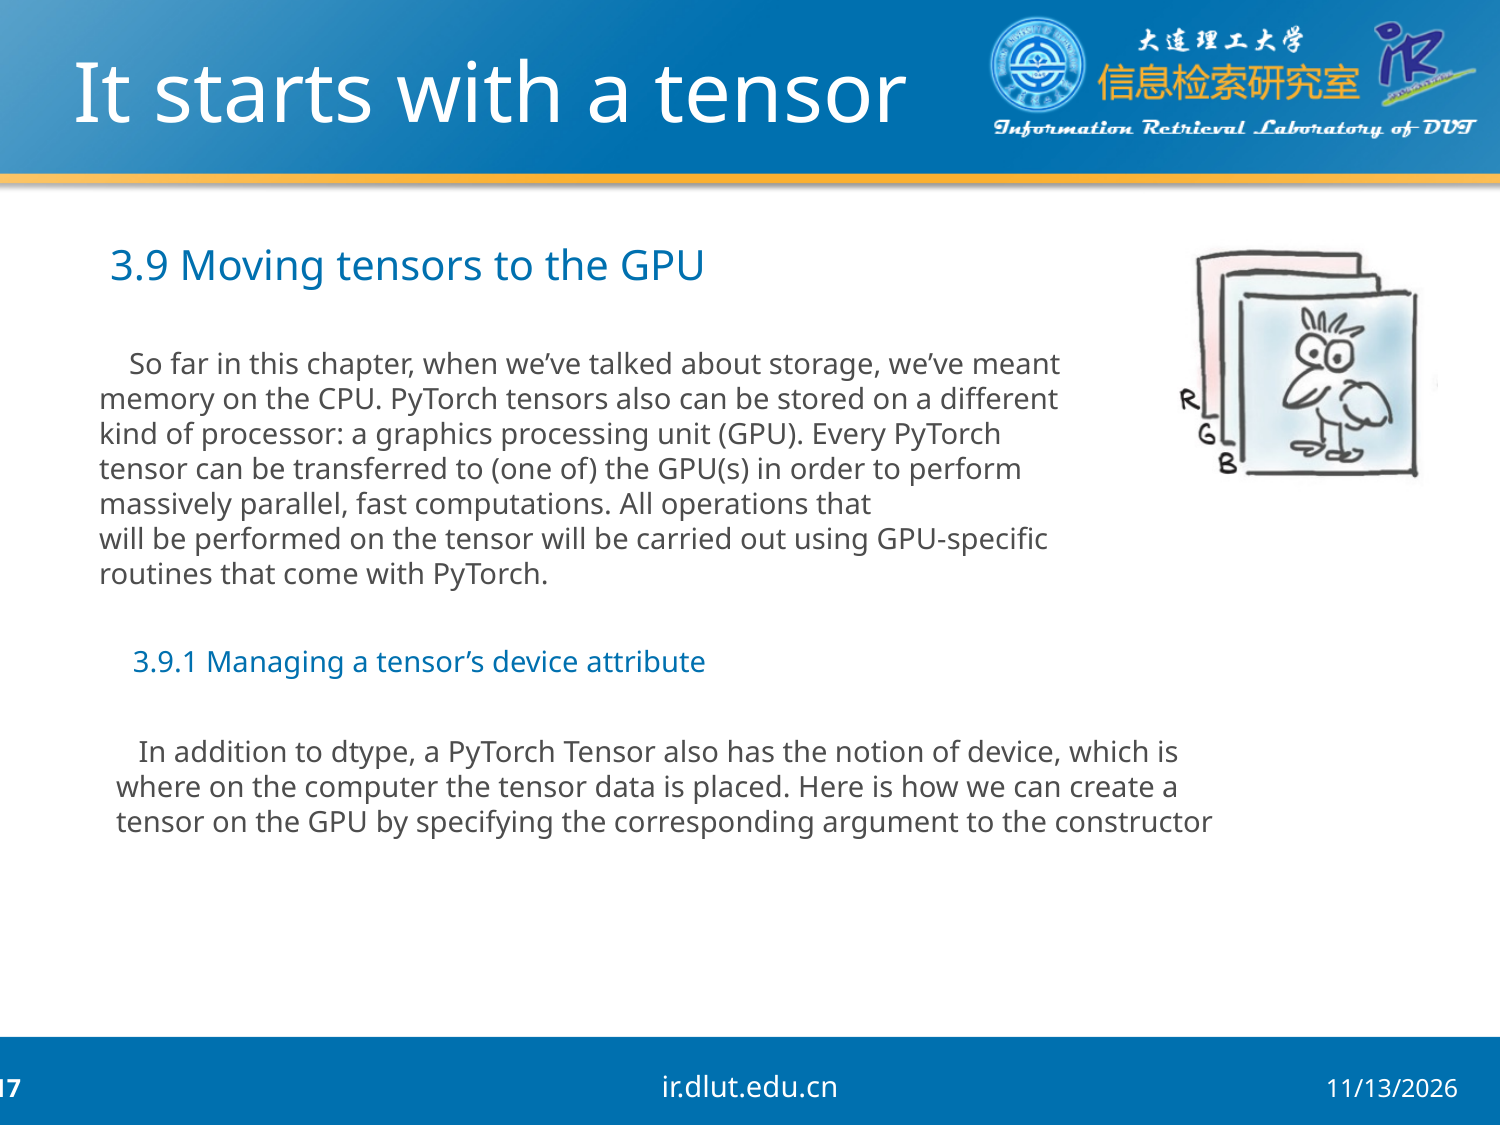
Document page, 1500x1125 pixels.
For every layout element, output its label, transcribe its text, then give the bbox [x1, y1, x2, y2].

text_box 3.9 Moving tensors to the GPU [84, 231, 814, 296]
text_box In addition to dtype, a PyTorch Tensor also has the notion of device, which is where on the computer the tensor data is placed. Here is how we can create a tensor on the GPU by specifying the corresponding argument to the constructor [101, 725, 1278, 846]
title It starts with a tensor [58, 30, 944, 148]
picture [0, 0, 1500, 1125]
text_box So far in this chapter, when we’ve talked about storage, we’ve meant memory on the CPU. PyTorch tensors also can be stored on a different kind of processor: a graphics processing unit (GPU). Every PyTorch tensor can be transferred to (one of) the GPU(s) in order to perform massively parallel, fast computations. All operations that will be performed on the tensor will be carried out using GPU-specific routines that come with PyTorch. [84, 338, 1108, 598]
text_box 3.9.1 Managing a tensor’s device attribute [118, 635, 722, 686]
